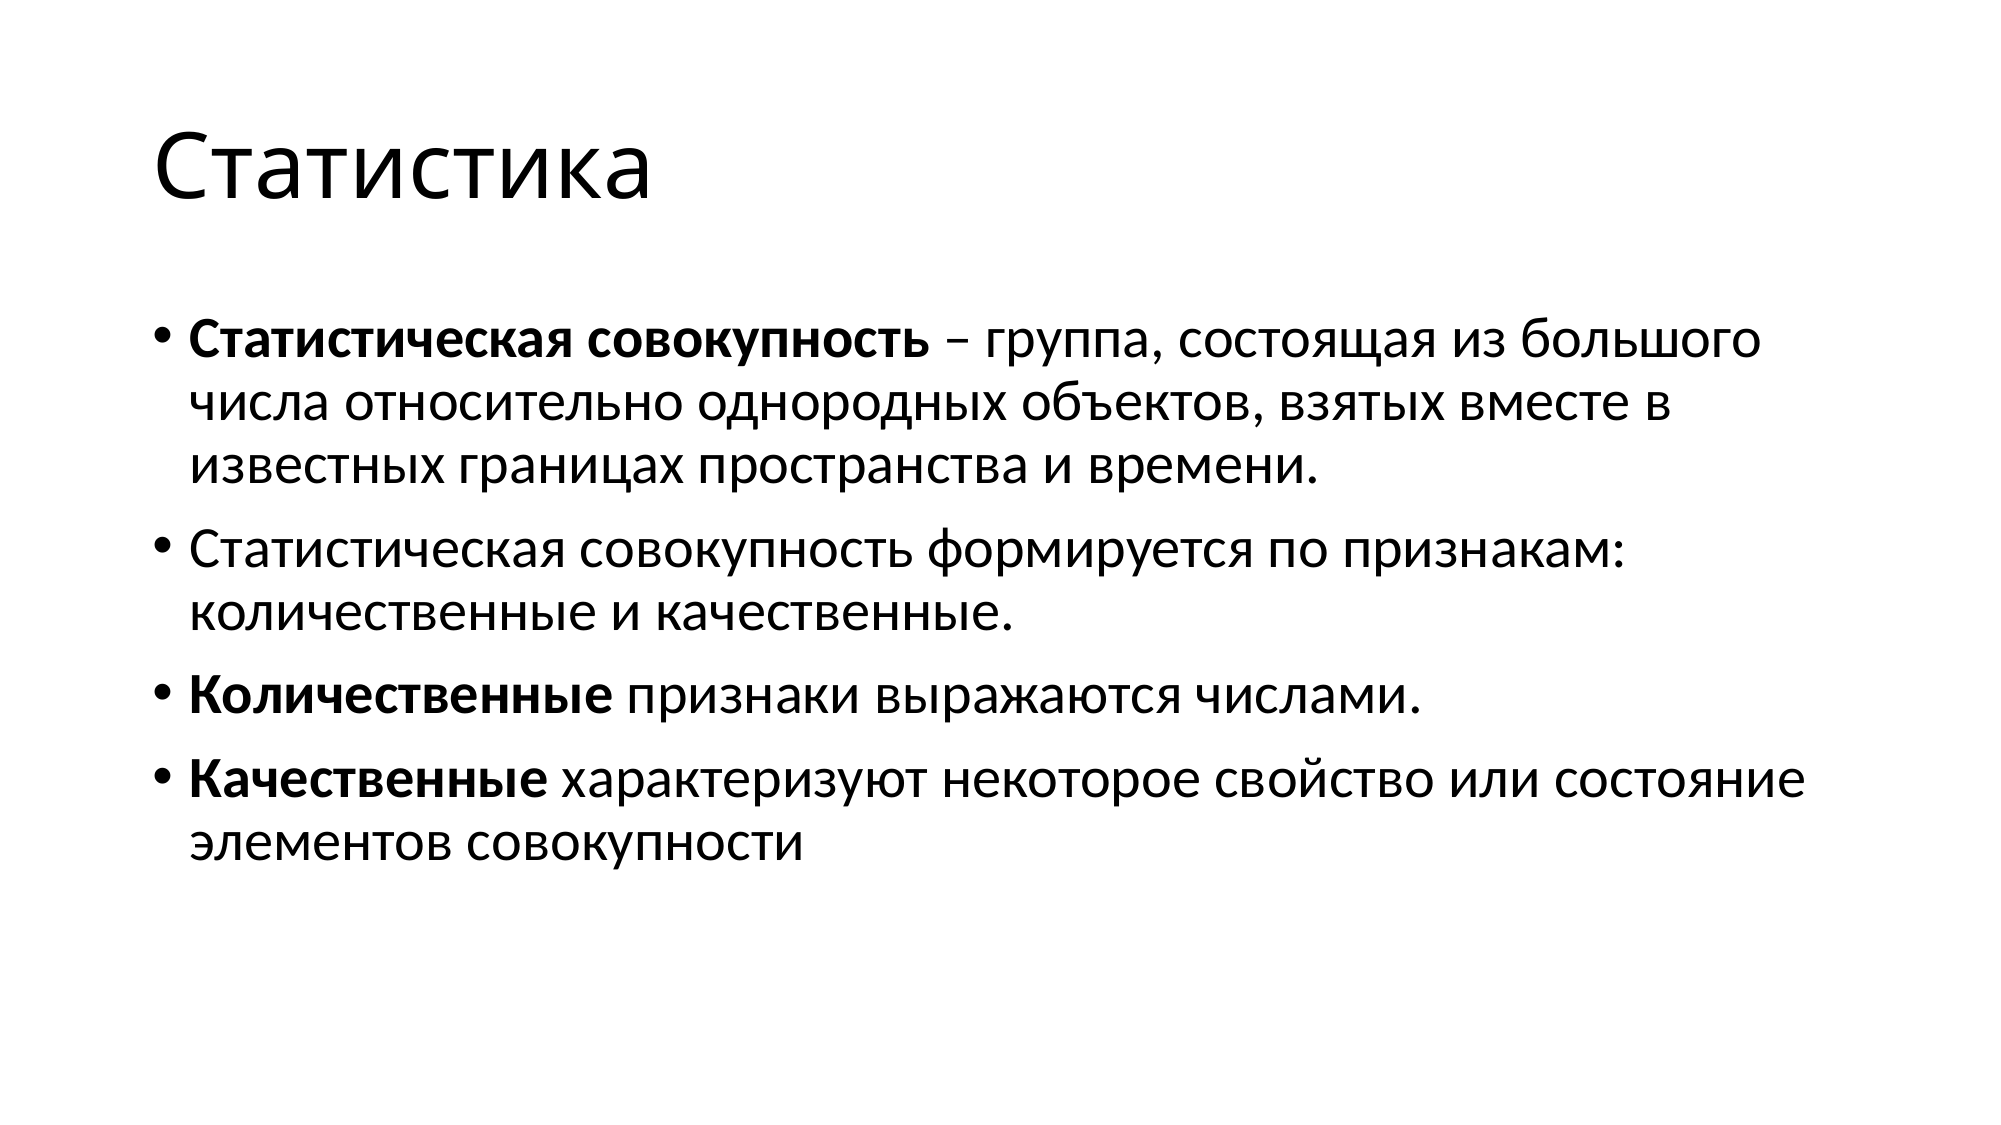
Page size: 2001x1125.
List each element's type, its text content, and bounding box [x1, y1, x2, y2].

title Статистика [137, 59, 1863, 278]
list Статистическая совокупность – группа, состоящая из большого числа относительно однородных объектов, взятых вместе в известных границах пространства и времени. Статистическая совокупность формируется по признакам: количественные и качественные. Количественные признаки выражаются числами. Качественные характеризуют некоторое свойство или состояние элементов совокупности [137, 299, 1863, 1014]
